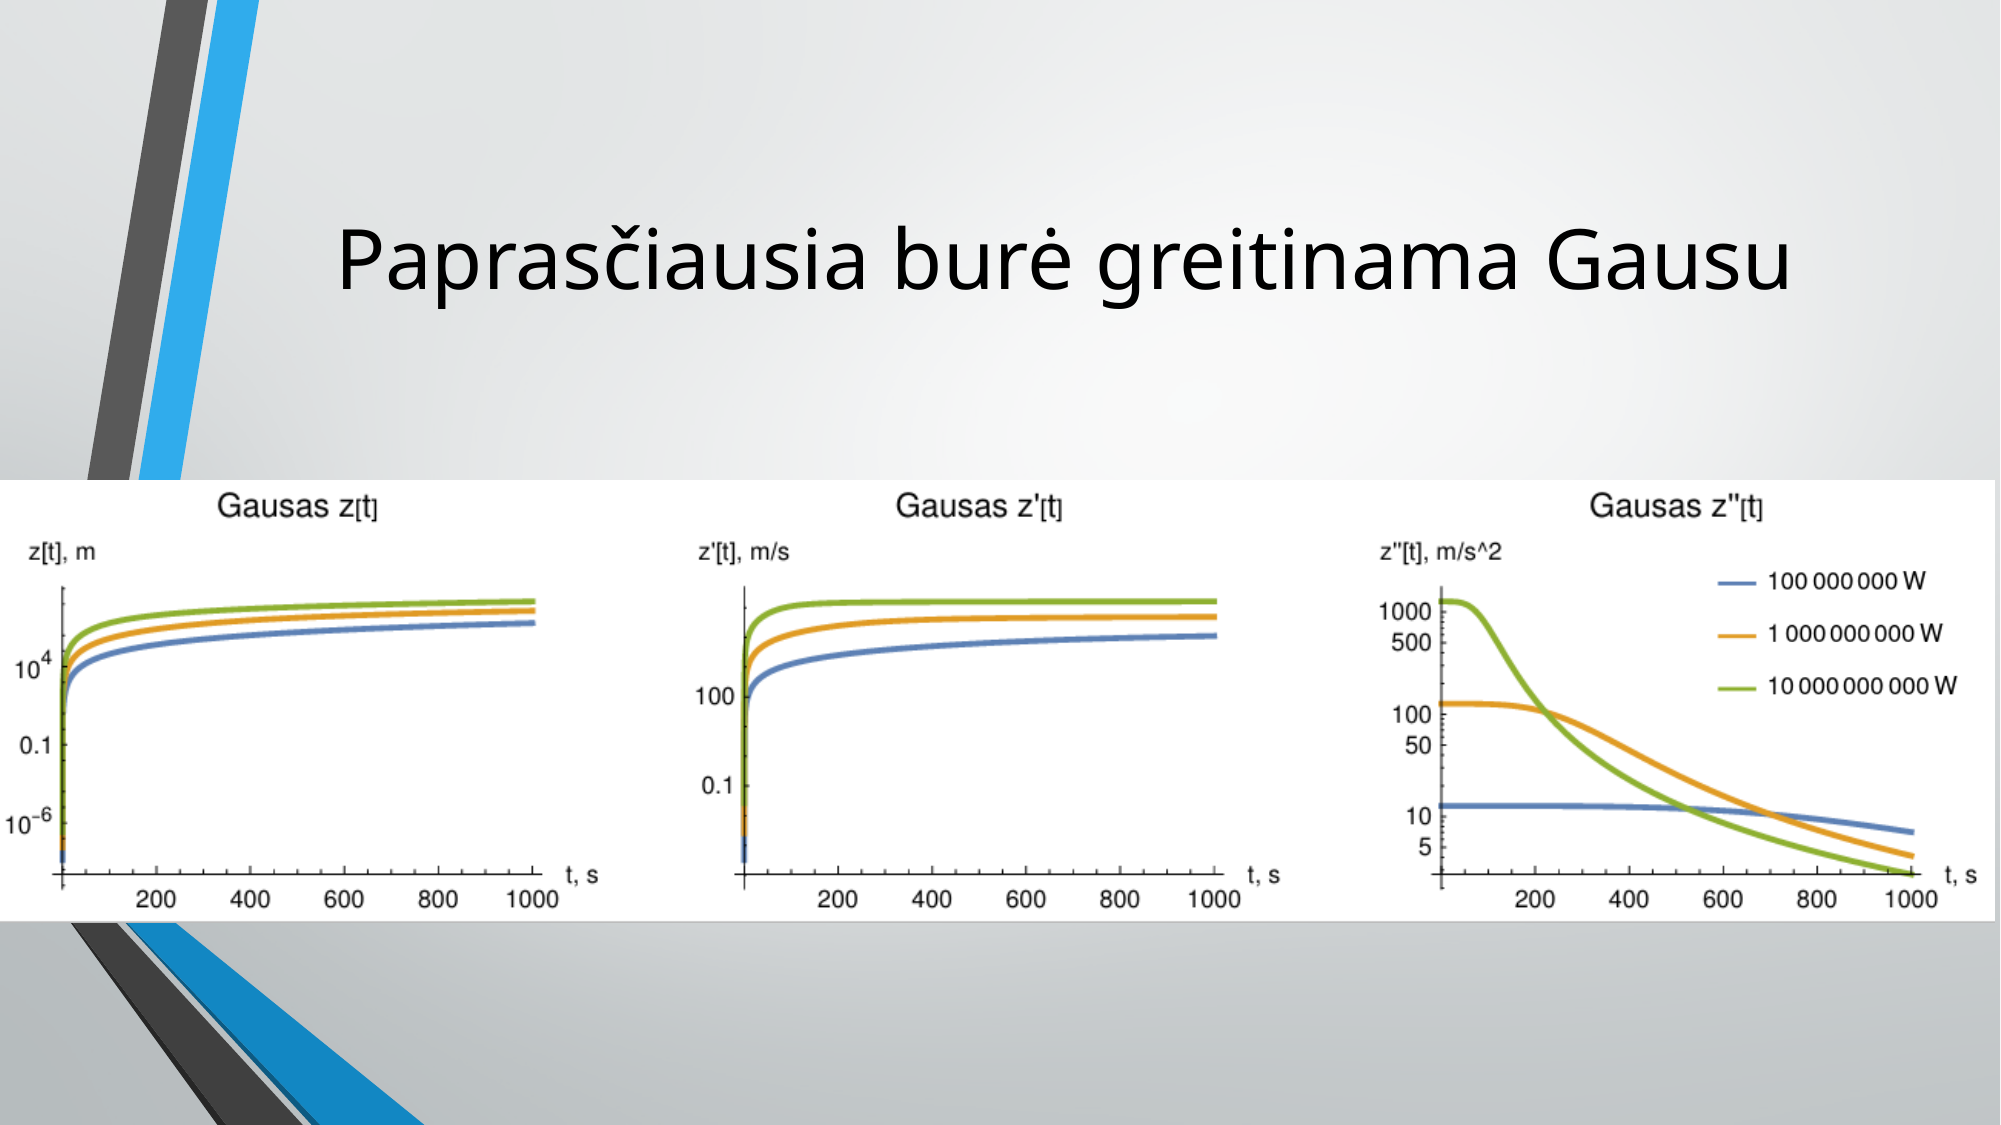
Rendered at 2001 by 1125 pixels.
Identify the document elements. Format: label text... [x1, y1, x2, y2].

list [0, 480, 1995, 924]
title Paprasčiausia burė greitinama Gausu [243, 112, 1887, 400]
picture [1703, 549, 1977, 739]
